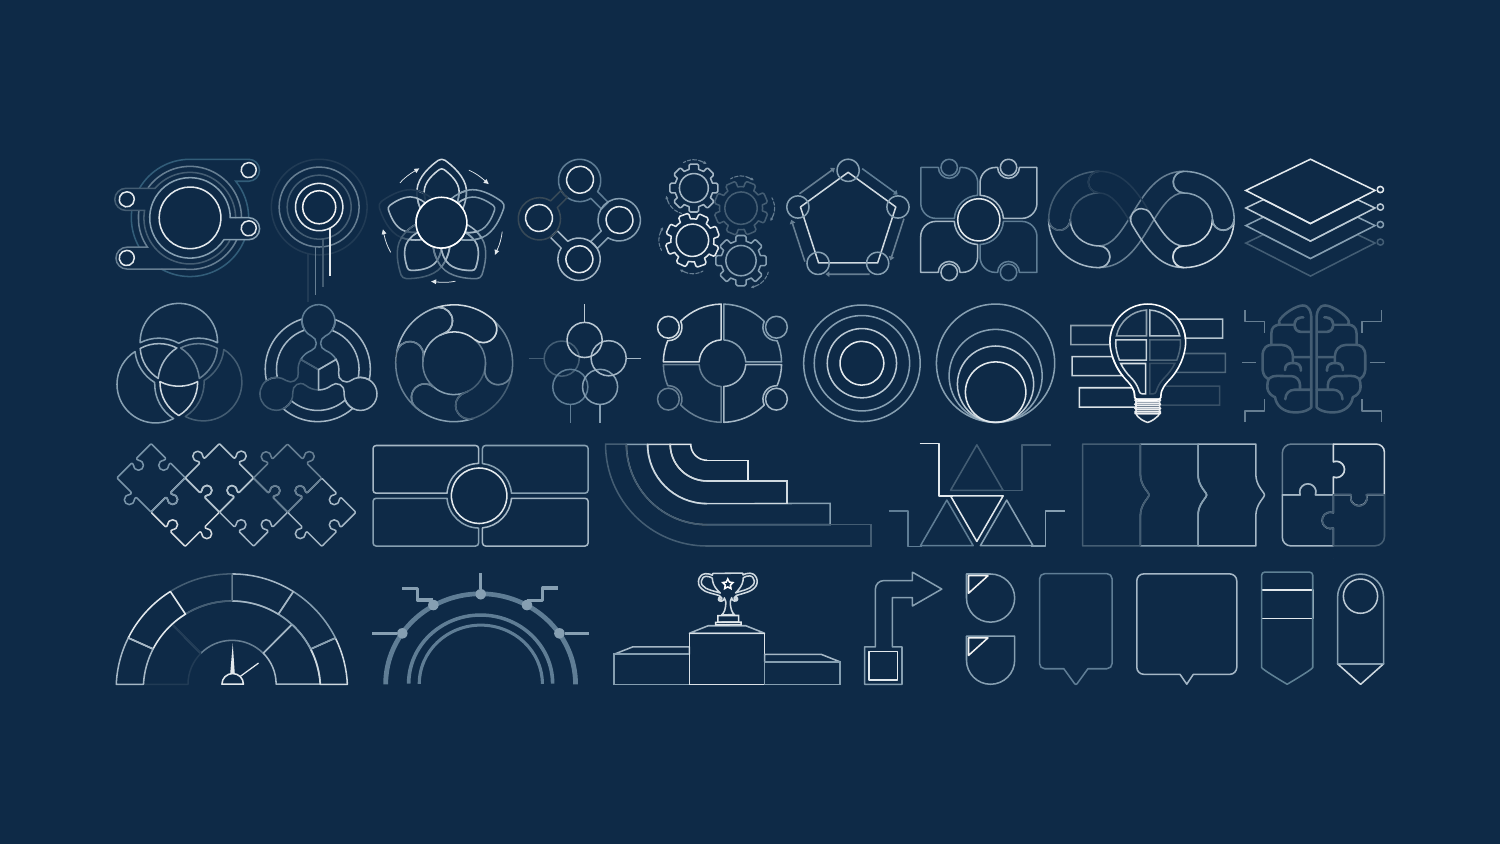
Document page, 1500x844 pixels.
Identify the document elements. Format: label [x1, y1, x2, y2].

text_box [378, 159, 505, 294]
text_box [1337, 573, 1384, 685]
text_box [271, 159, 368, 303]
text_box [1082, 443, 1265, 547]
text_box [657, 303, 788, 423]
text_box [888, 443, 1066, 547]
text_box [605, 443, 872, 547]
text_box [372, 445, 589, 547]
text_box [1281, 443, 1385, 547]
text_box [1245, 158, 1385, 277]
text_box [1136, 573, 1237, 685]
text_box [116, 573, 348, 685]
text_box [966, 573, 1015, 623]
text_box [936, 303, 1055, 423]
text_box [371, 572, 590, 685]
text_box [116, 303, 243, 424]
text_box [257, 304, 380, 422]
text_box [1070, 303, 1226, 423]
text_box [114, 159, 260, 287]
text_box [966, 635, 1015, 685]
text_box [920, 158, 1038, 281]
text_box [1261, 571, 1314, 685]
text_box [1048, 170, 1235, 268]
text_box [1241, 303, 1386, 423]
text_box [786, 159, 910, 278]
text_box [515, 158, 647, 281]
text_box [864, 571, 943, 685]
text_box [1039, 573, 1113, 685]
text_box [116, 443, 356, 547]
text_box [658, 159, 776, 289]
text_box [613, 572, 841, 685]
text_box [528, 303, 642, 423]
text_box [395, 304, 513, 422]
text_box [803, 304, 921, 422]
